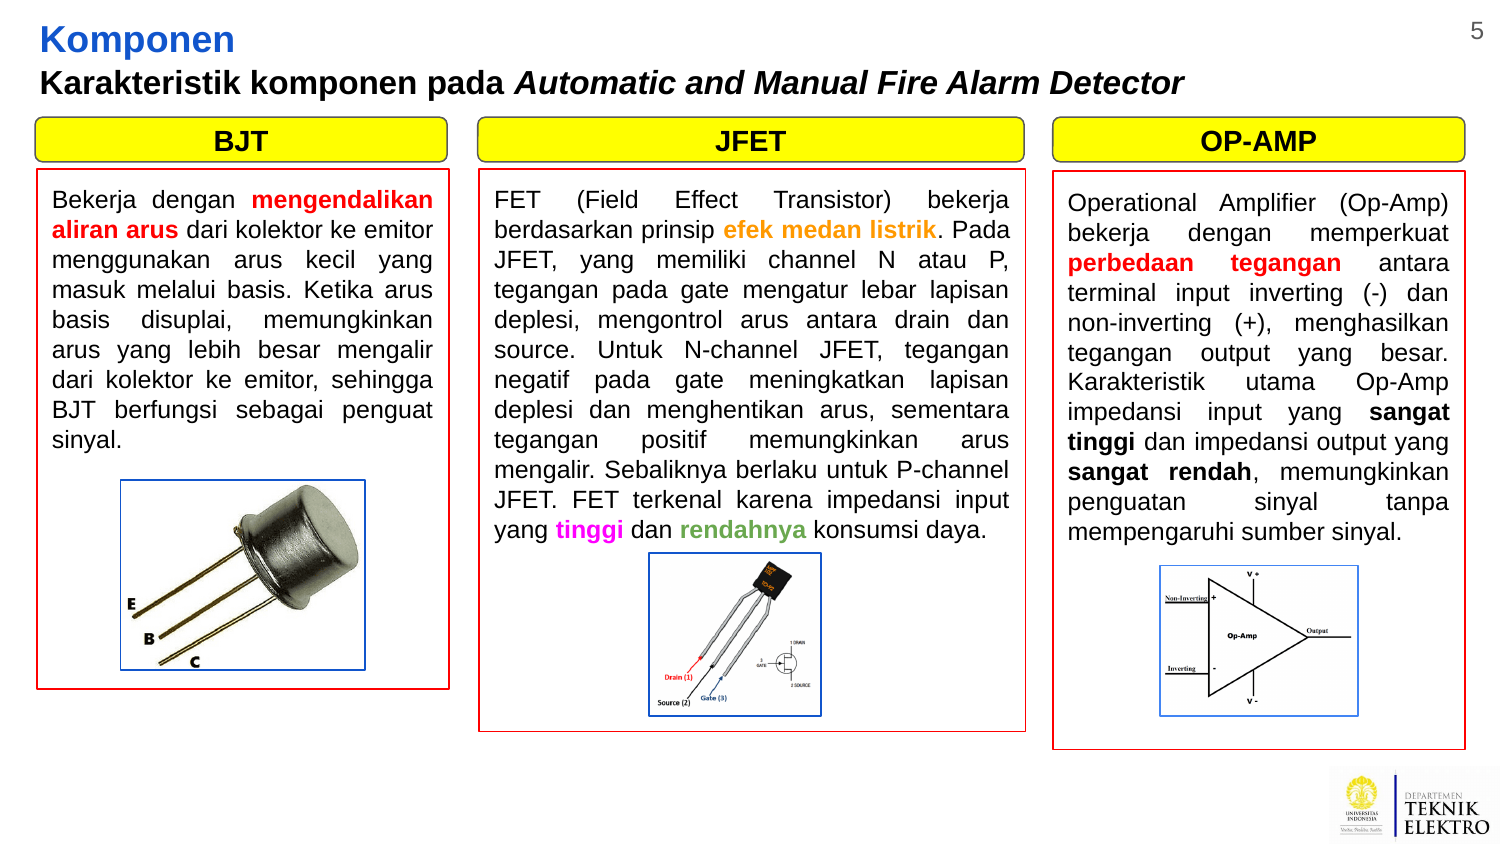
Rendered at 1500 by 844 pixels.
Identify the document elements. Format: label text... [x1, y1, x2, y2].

text_box Operational Amplifier (Op-Amp) bekerja dengan memperkuat perbedaan tegangan antara terminal input inverting (-) dan non-inverting (+), menghasilkan tegangan output yang besar. Karakteristik utama Op-Amp impedansi input yang sangat tinggi dan impedansi output yang sangat rendah, memungkinkan penguatan sinyal tanpa mempengaruhi sumber sinyal. [1052, 171, 1465, 750]
text_box JFET [477, 117, 1025, 162]
text_box BJT [35, 117, 448, 162]
picture [649, 553, 821, 716]
text_box FET (Field Effect Transistor) bekerja berdasarkan prinsip efek medan listrik. Pada JFET, yang memiliki channel N atau P, tegangan pada gate mengatur lebar lapisan deplesi, mengontrol arus antara drain dan source. Untuk N-channel JFET, tegangan negatif pada gate meningkatkan lapisan deplesi dan menghentikan arus, sementara tegangan positif memungkinkan arus mengalir. Sebaliknya berlaku untuk P-channel JFET. FET terkenal karena impedansi input yang tinggi dan rendahnya konsumsi daya. [479, 168, 1026, 732]
text_box Komponen [24, 0, 356, 46]
text_box Bekerja dengan mengendalikan aliran arus dari kolektor ke emitor menggunakan arus kecil yang masuk melalui basis. Ketika arus basis disuplai, memungkinkan arus yang lebih besar mengalir dari kolektor ke emitor, sehingga BJT berfungsi sebagai penguat sinyal. [36, 168, 449, 689]
picture [1329, 766, 1500, 844]
text_box Karakteristik komponen pada Automatic and Manual Fire Alarm Detector [24, 46, 1247, 100]
text_box OP-AMP [1052, 117, 1465, 162]
picture [121, 480, 365, 670]
text_box 5 [1455, 0, 1500, 54]
picture [1160, 565, 1358, 716]
